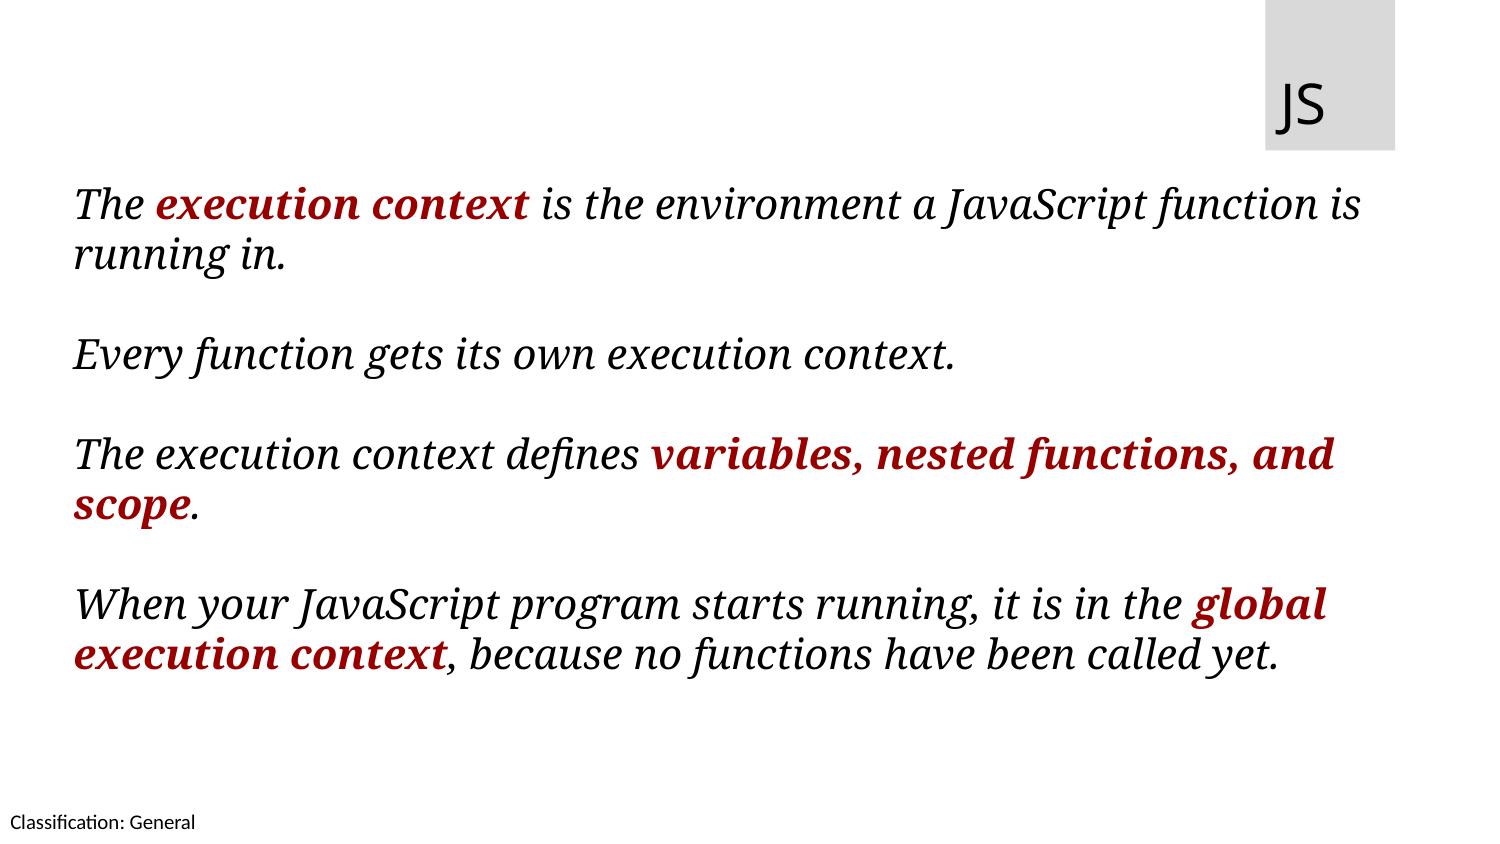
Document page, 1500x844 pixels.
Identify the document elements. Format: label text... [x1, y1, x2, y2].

text_box The execution context is the environment a JavaScript function is running in. Every function gets its own execution context. The execution context defines variables, nested functions, and scope. When your JavaScript program starts running, it is in the global execution context, because no functions have been called yet. [58, 162, 1430, 749]
text_box JS [1265, 0, 1396, 151]
